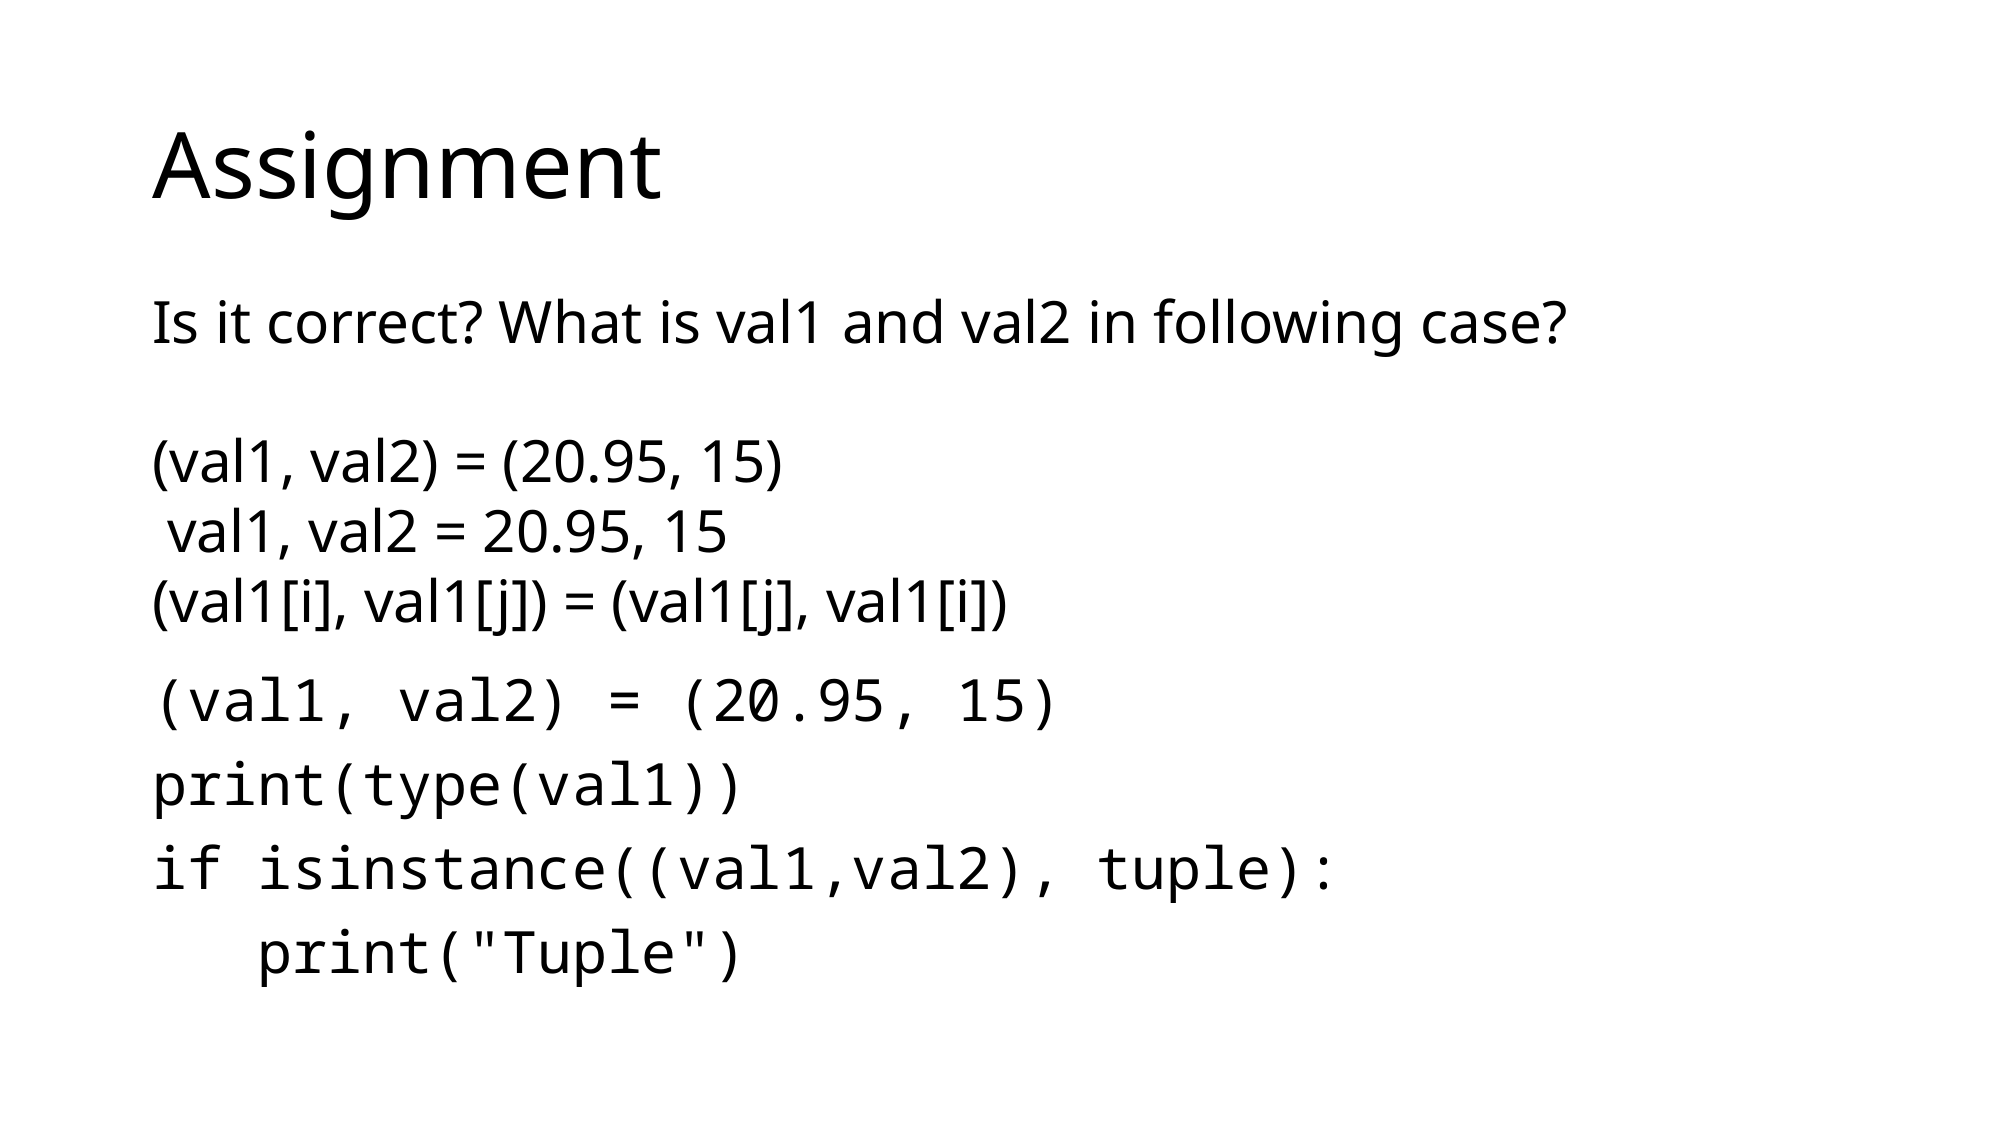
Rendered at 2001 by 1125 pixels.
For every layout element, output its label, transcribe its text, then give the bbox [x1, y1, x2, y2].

title Assignment [137, 59, 1863, 278]
text_box Is it correct? What is val1 and val2 in following case? (val1, val2) = (20.95, 15) val1, val2 = 20.95, 15 (val1[i], val1[j]) = (val1[j], val1[i]) (val1, val2) = (20.95, 15) print(type(val1)) if isinstance((val1,val2), tuple): print("Tuple") [137, 277, 1678, 1063]
